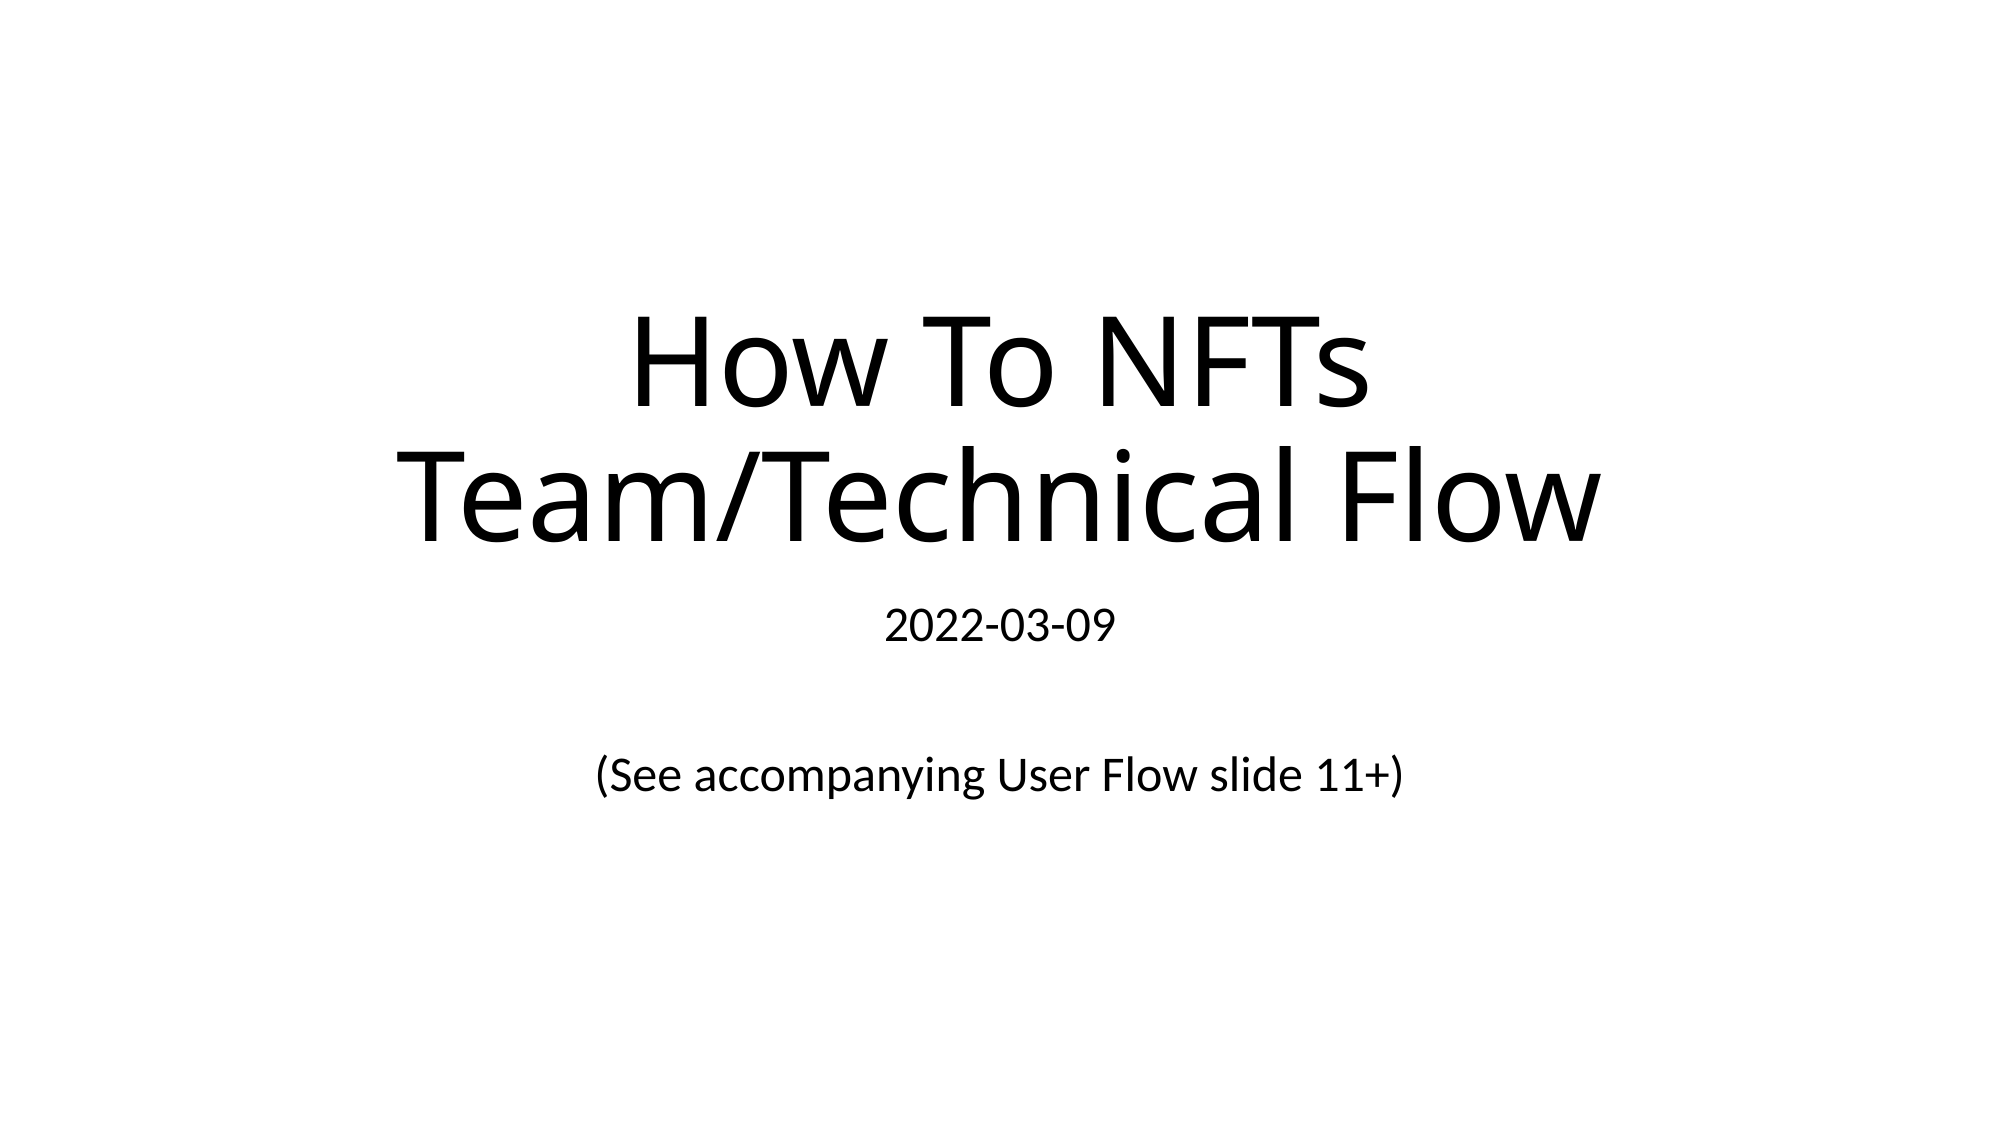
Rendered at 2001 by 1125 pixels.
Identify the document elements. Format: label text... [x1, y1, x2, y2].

title How To NFTs Team/Technical Flow [249, 184, 1750, 576]
subtitle 2022-03-09 (See accompanying User Flow slide 11+) [249, 590, 1750, 863]
